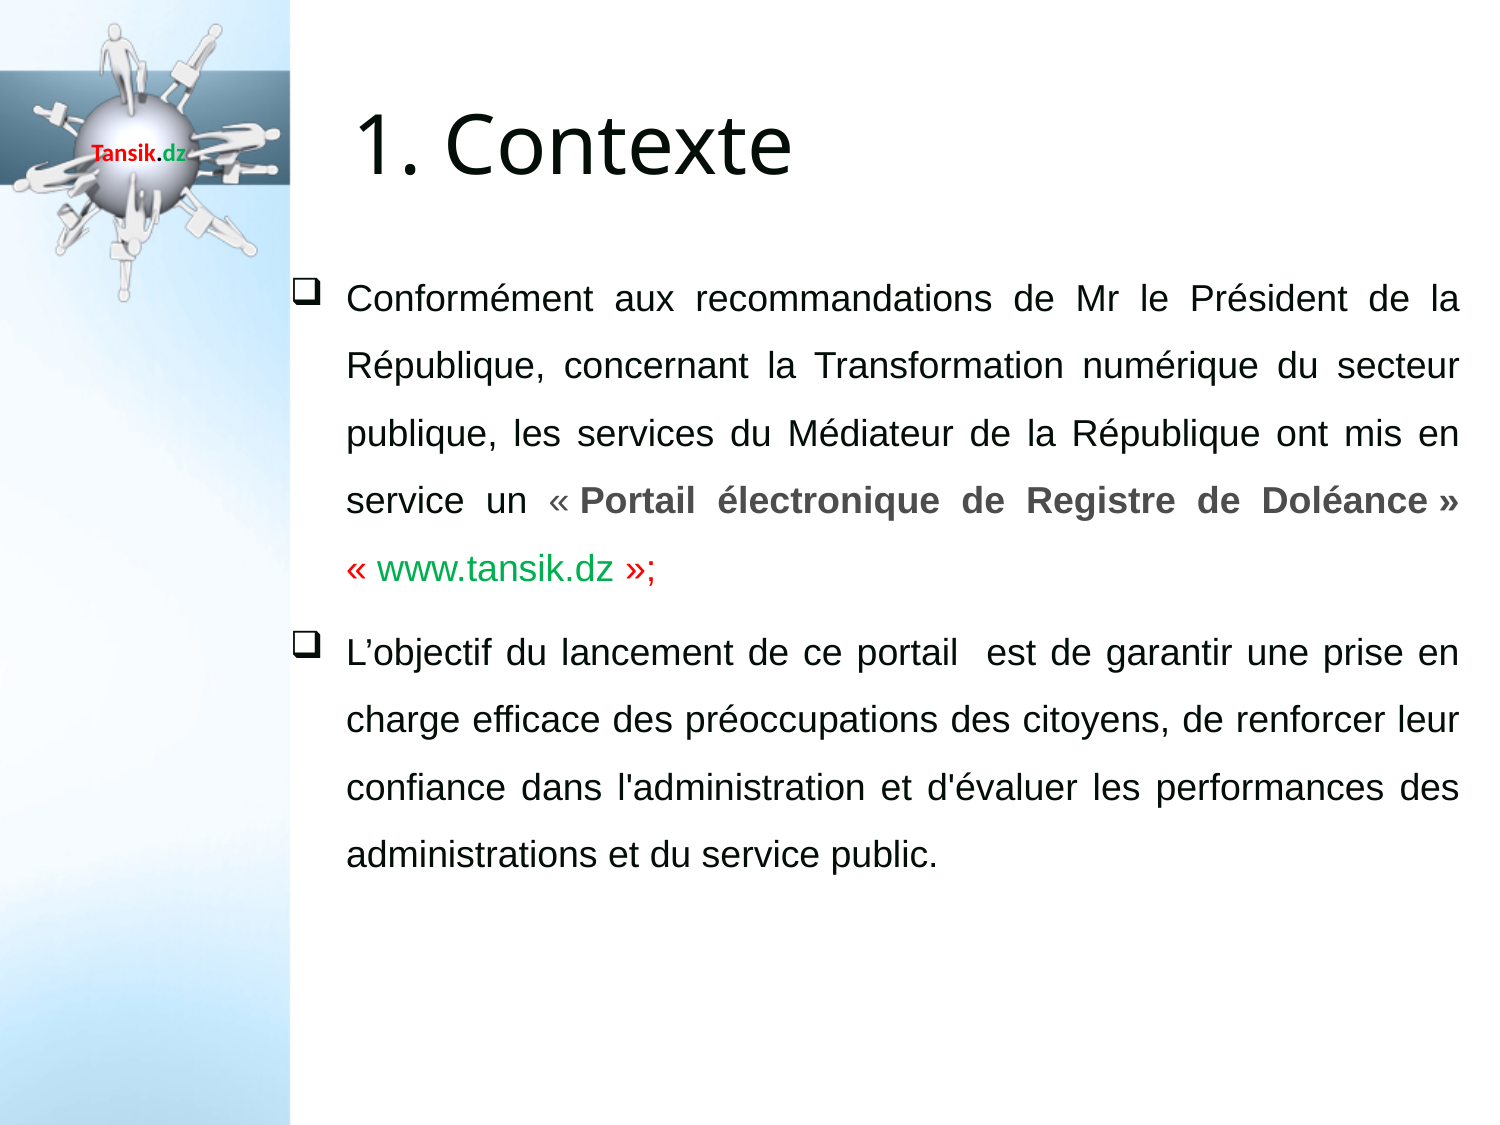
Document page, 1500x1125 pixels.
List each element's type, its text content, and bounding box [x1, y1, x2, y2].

picture [0, 0, 1500, 1125]
title 1. Contexte [337, 82, 1475, 200]
text_box Tansik.dz [76, 129, 219, 186]
text_box Conformément aux recommandations de Mr le Président de la République, concernant la Transformation numérique du secteur publique, les services du Médiateur de la République ont mis en service un « Portail électronique de Registre de Doléance » « www.tansik.dz »; L’objectif du lancement de ce portail est de garantir une prise en charge efficace des préoccupations des citoyens, de renforcer leur confiance dans l'administration et d'évaluer les performances des administrations et du service public. [274, 243, 1475, 941]
